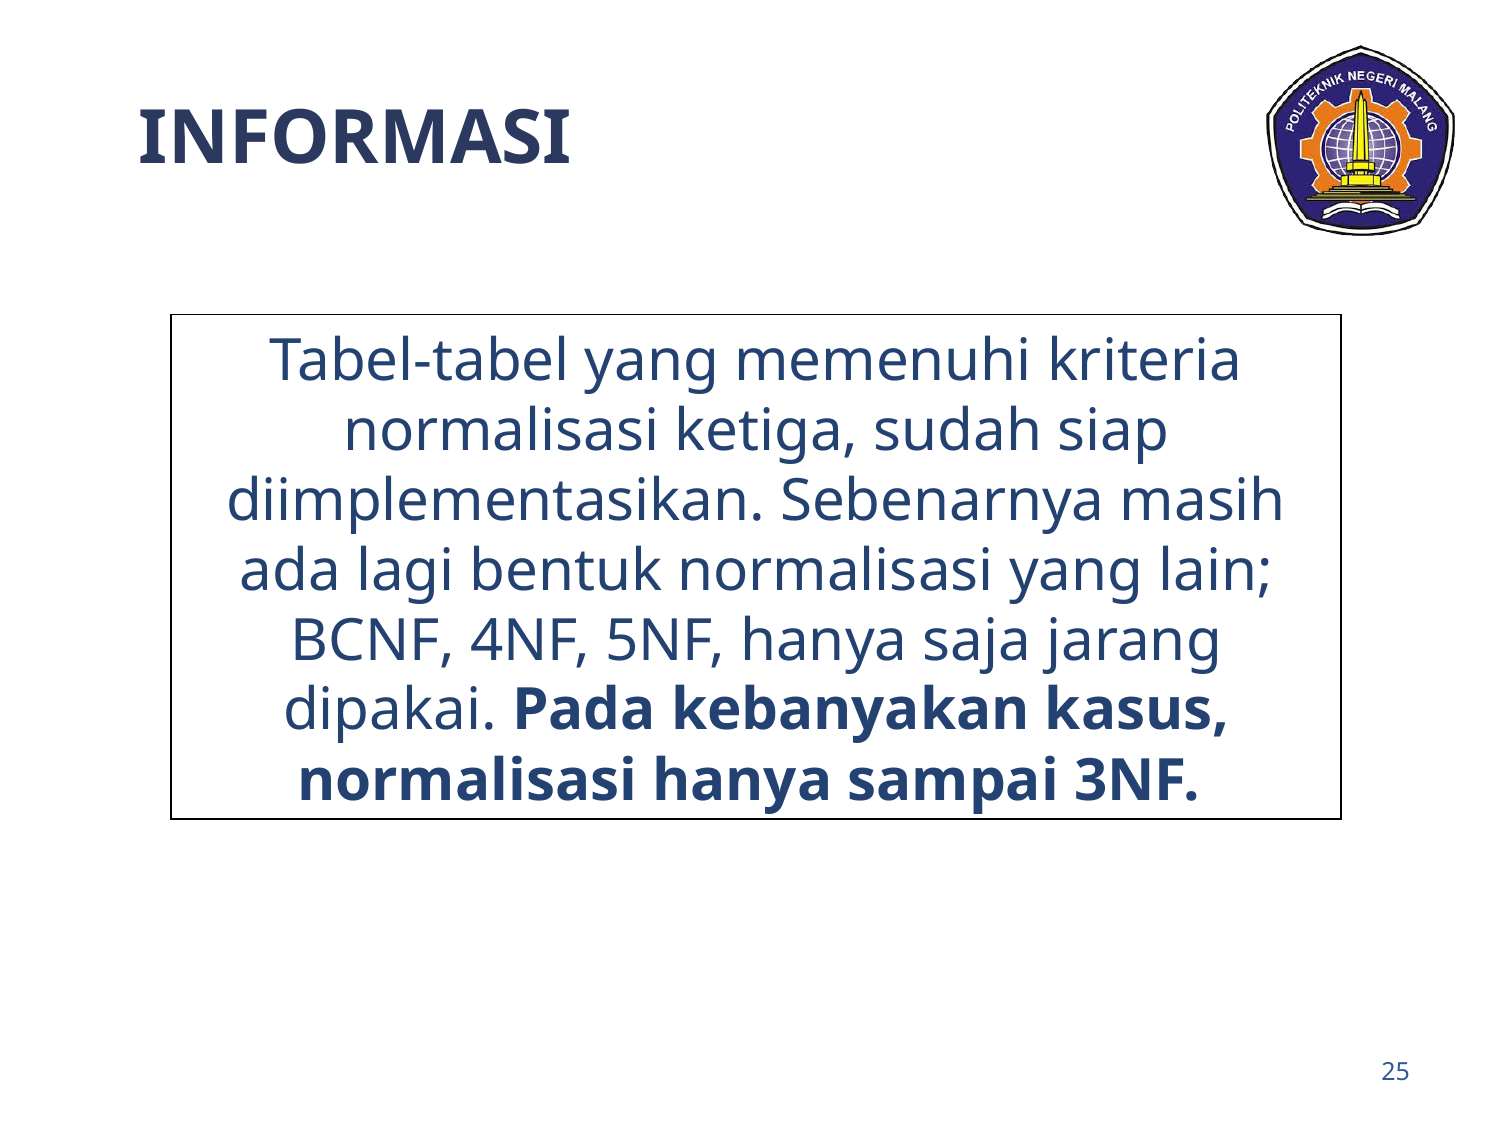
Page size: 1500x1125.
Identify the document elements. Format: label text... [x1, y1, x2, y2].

picture [1266, 227, 1455, 236]
slide_number 25 [1074, 1042, 1425, 1103]
title INFORMASI [123, 39, 1474, 227]
text_box Tabel-tabel yang memenuhi kriteria normalisasi ketiga, sudah siap diimplementasikan. Sebenarnya masih ada lagi bentuk normalisasi yang lain; BCNF, 4NF, 5NF, hanya saja jarang dipakai. Pada kebanyakan kasus, normalisasi hanya sampai 3NF. [171, 314, 1342, 820]
